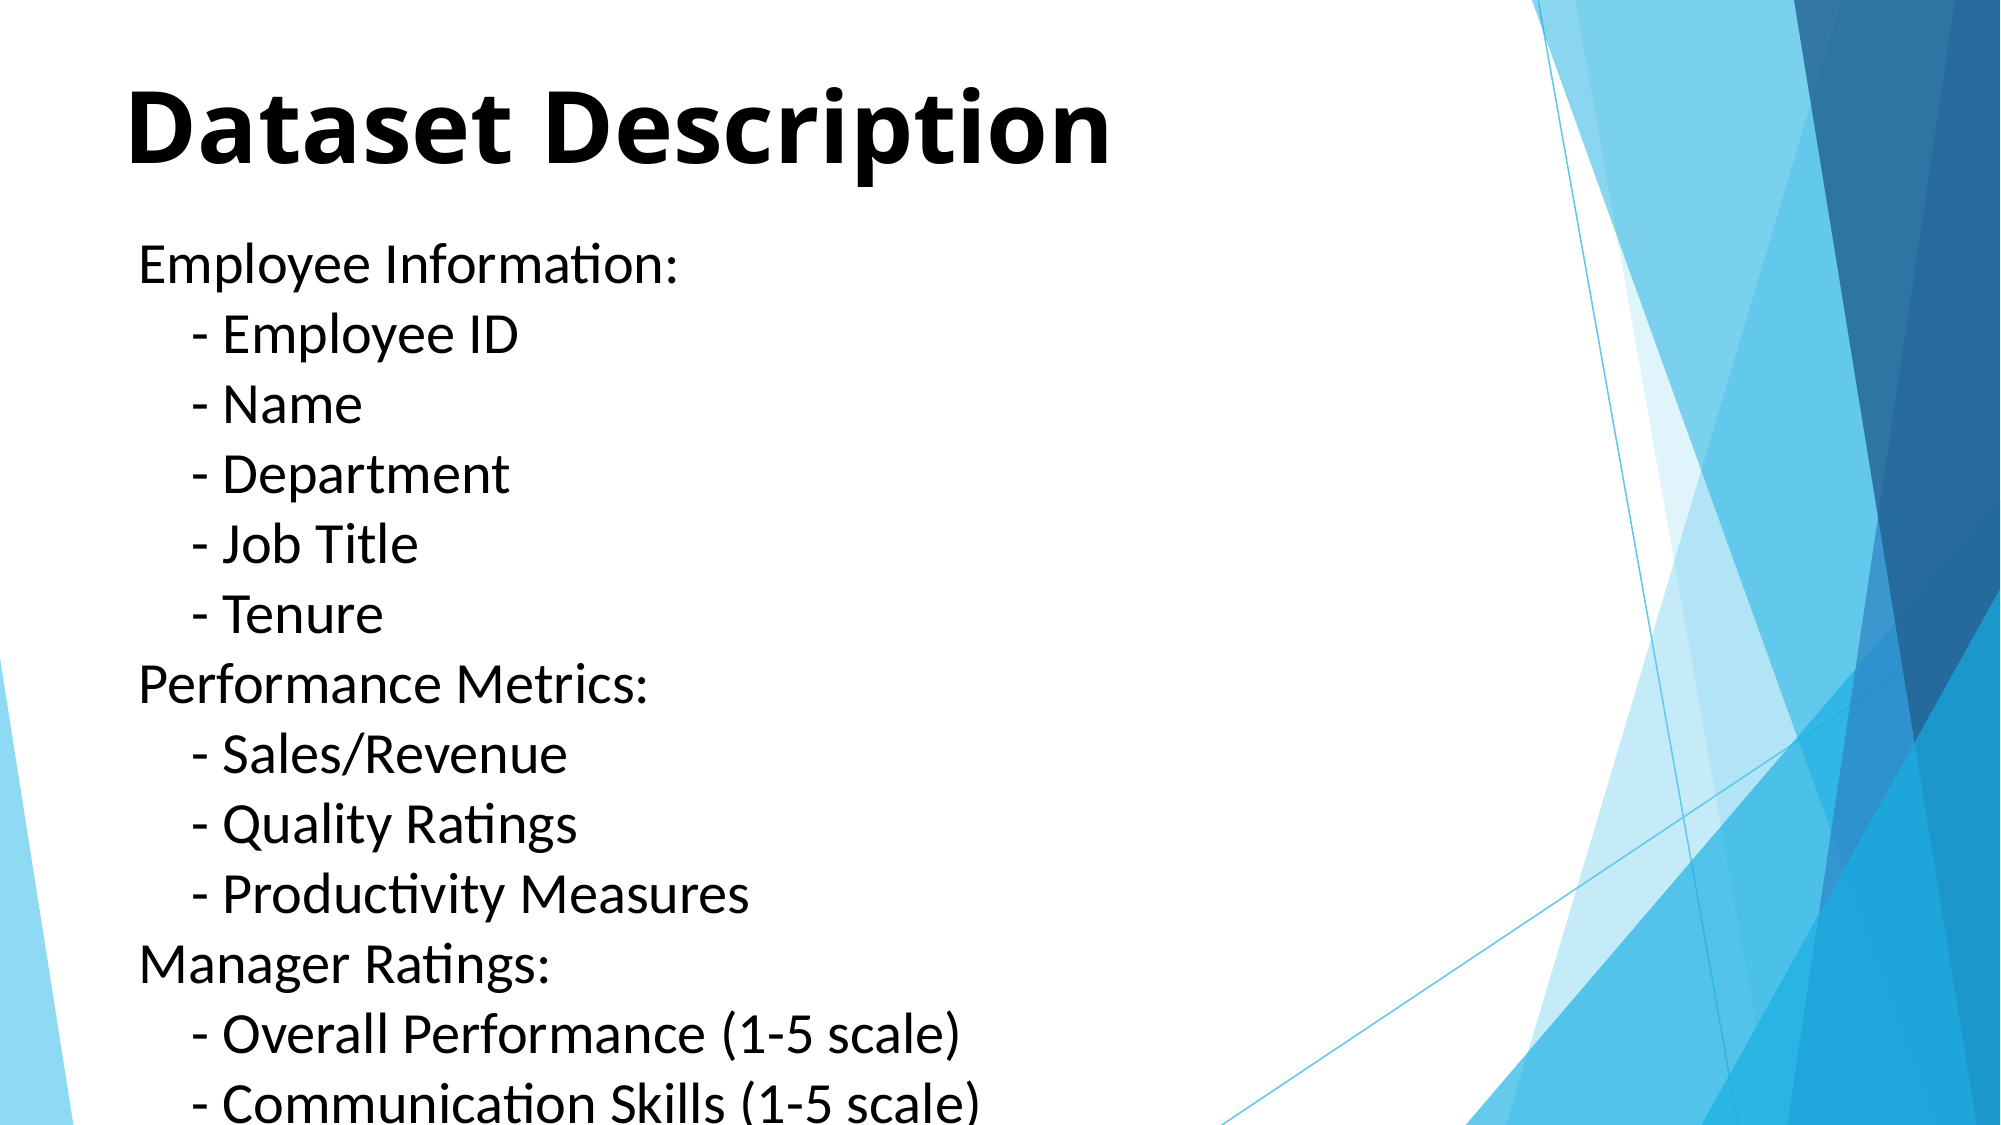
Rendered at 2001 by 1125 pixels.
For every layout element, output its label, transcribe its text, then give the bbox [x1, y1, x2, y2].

text_box Employee Information: - Employee ID - Name - Department - Job Title - Tenure Performance Metrics: - Sales/Revenue - Quality Ratings - Productivity Measures Manager Ratings: - Overall Performance (1-5 scale) - Communication Skills (1-5 scale) - Teamwork and Collaboration (1-5 scales) [123, 218, 1702, 1125]
title Dataset Description [123, 63, 1877, 164]
